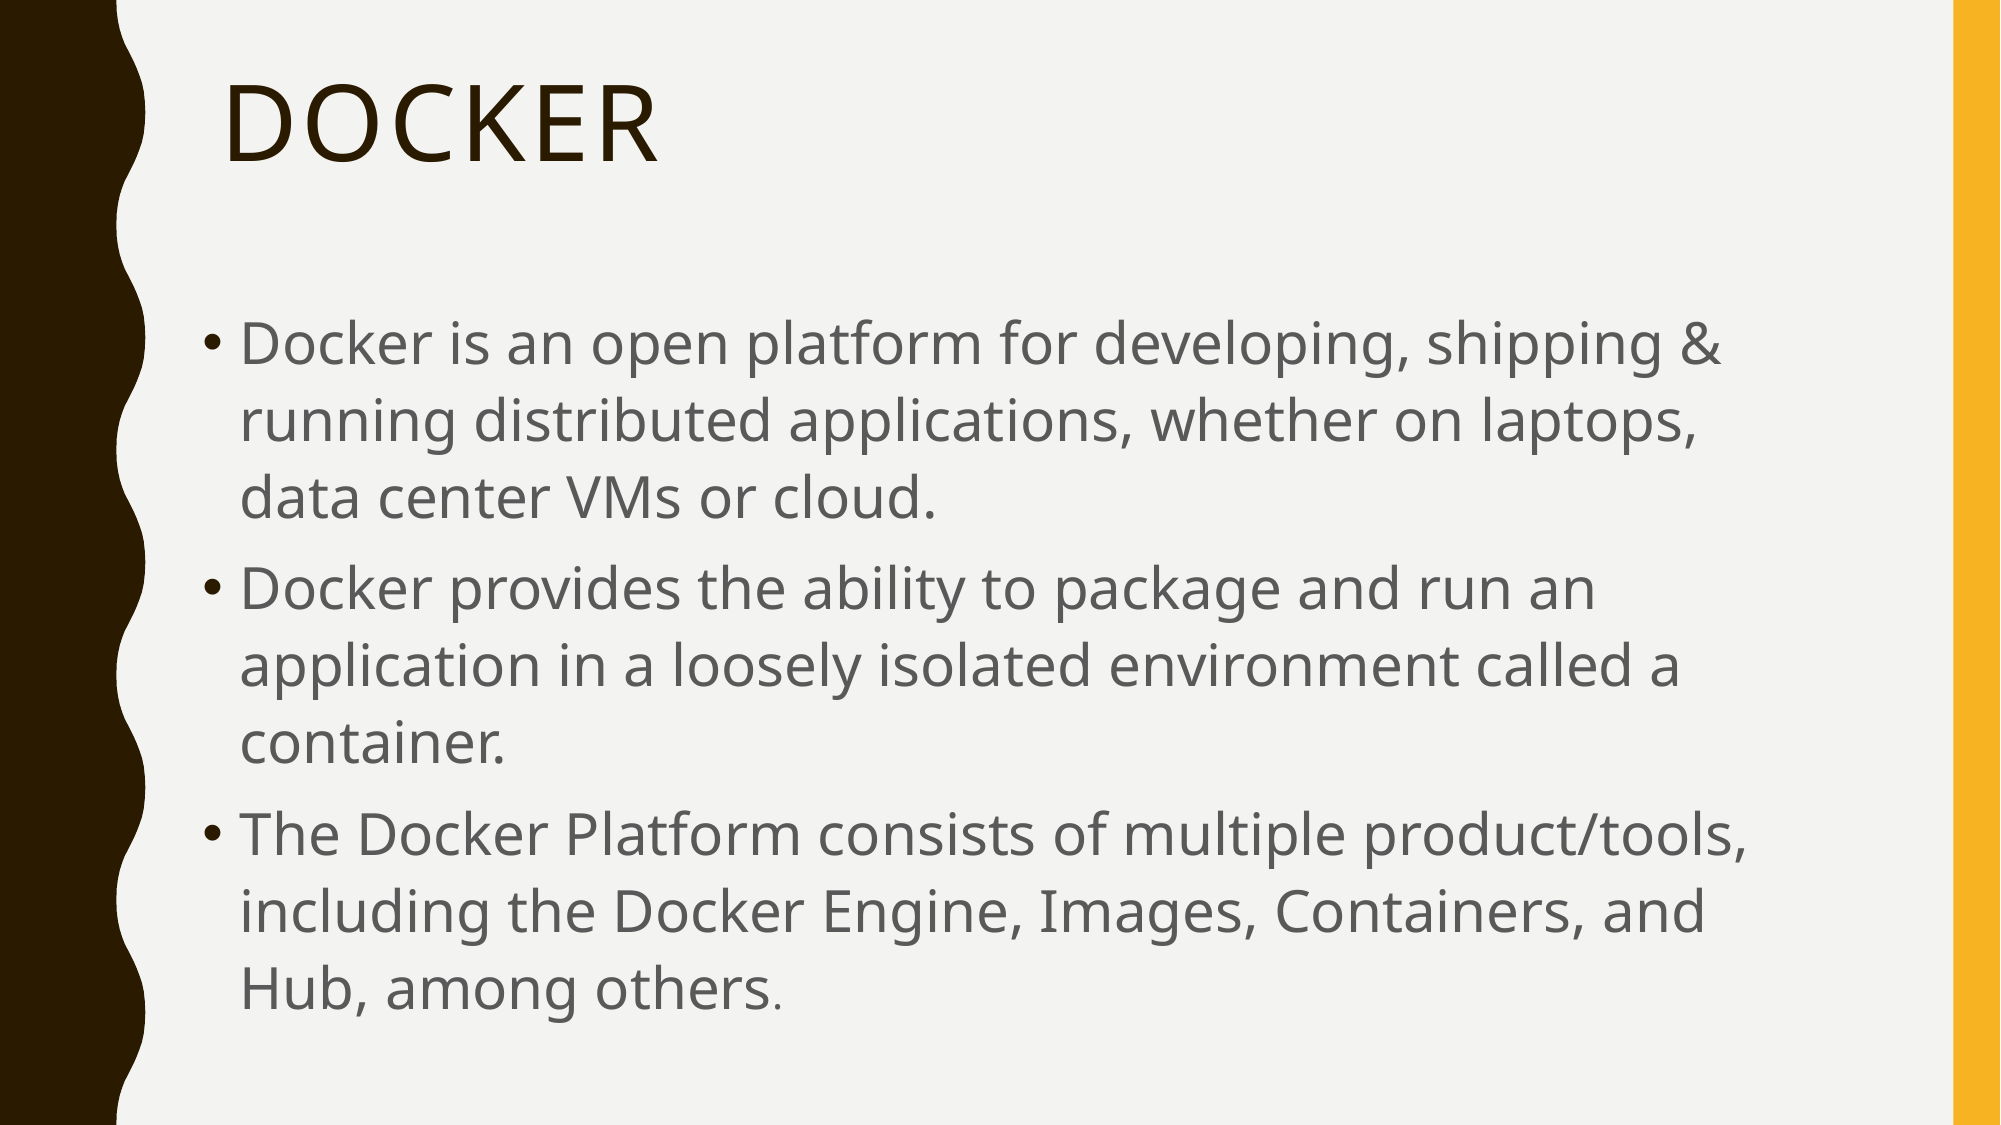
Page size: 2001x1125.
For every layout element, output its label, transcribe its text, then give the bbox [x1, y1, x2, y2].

title docker [205, 62, 1875, 308]
list Docker is an open platform for developing, shipping & running distributed applications, whether on laptops, data center VMs or cloud. Docker provides the ability to package and run an application in a loosely isolated environment called a container. The Docker Platform consists of multiple product/tools, including the Docker Engine, Images, Containers, and Hub, among others. [187, 291, 1813, 950]
